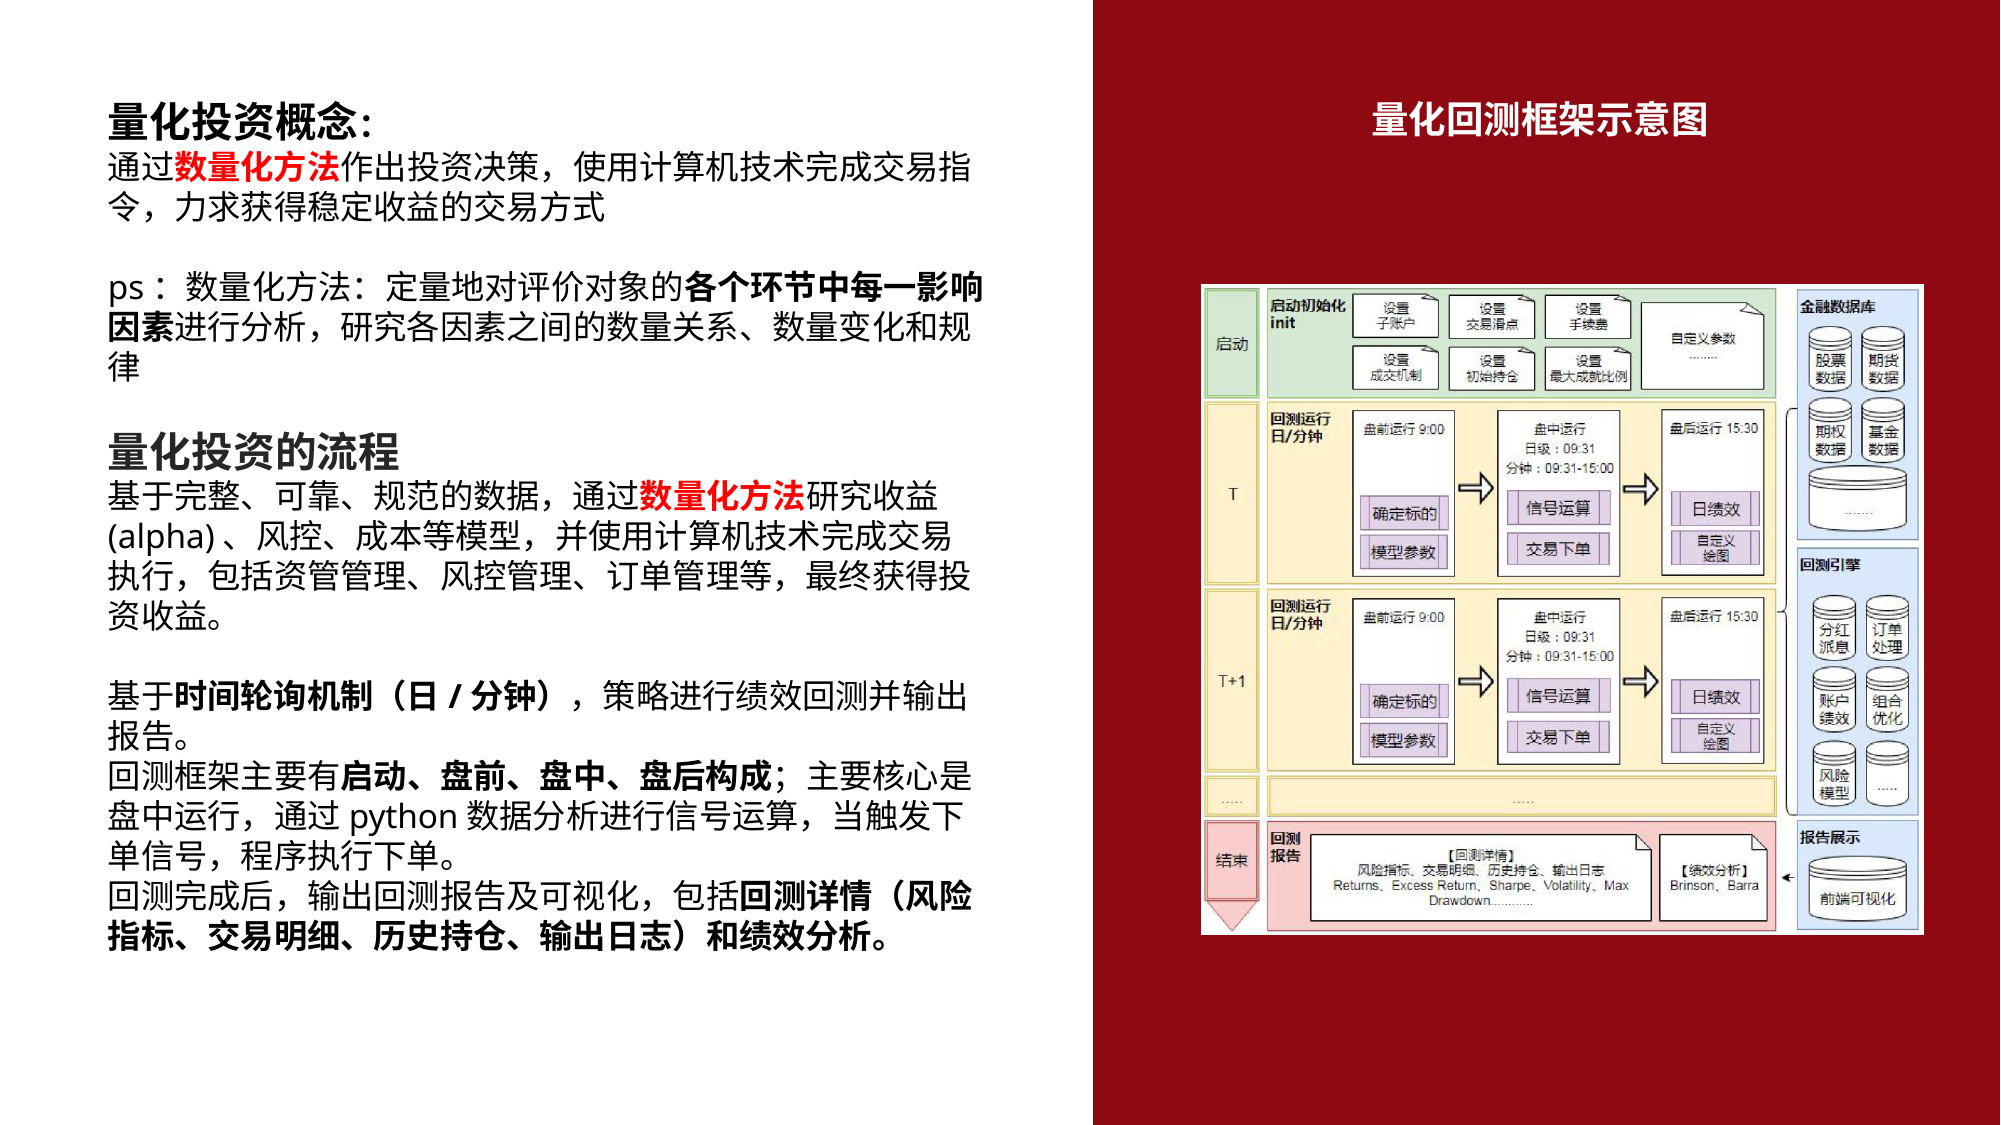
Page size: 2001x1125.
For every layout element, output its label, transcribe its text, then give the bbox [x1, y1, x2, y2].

text_box 量化投资概念： 通过数量化方法作出投资决策，使用计算机技术完成交易指令，力求获得稳定收益的交易方式 ps：数量化方法：定量地对评价对象的各个环节中每一影响因素进行分析，研究各因素之间的数量关系、数量变化和规律 量化投资的流程 基于完整、可靠、规范的数据，通过数量化方法研究收益(alpha)、风控、成本等模型，并使用计算机技术完成交易执行，包括资管管理、风控管理、订单管理等，最终获得投资收益。 基于时间轮询机制（日/分钟），策略进行绩效回测并输出报告。 回测框架主要有启动、盘前、盘中、盘后构成；主要核心是盘中运行，通过python数据分析进行信号运算，当触发下单信号，程序执行下单。 回测完成后，输出回测报告及可视化，包括回测详情（风险指标、交易明细、历史持仓、输出日志）和绩效分析。 [93, 88, 1000, 1003]
text_box [1092, 0, 2000, 1125]
text_box 量化回测框架示意图 [1356, 88, 1737, 149]
picture [1201, 284, 1924, 935]
